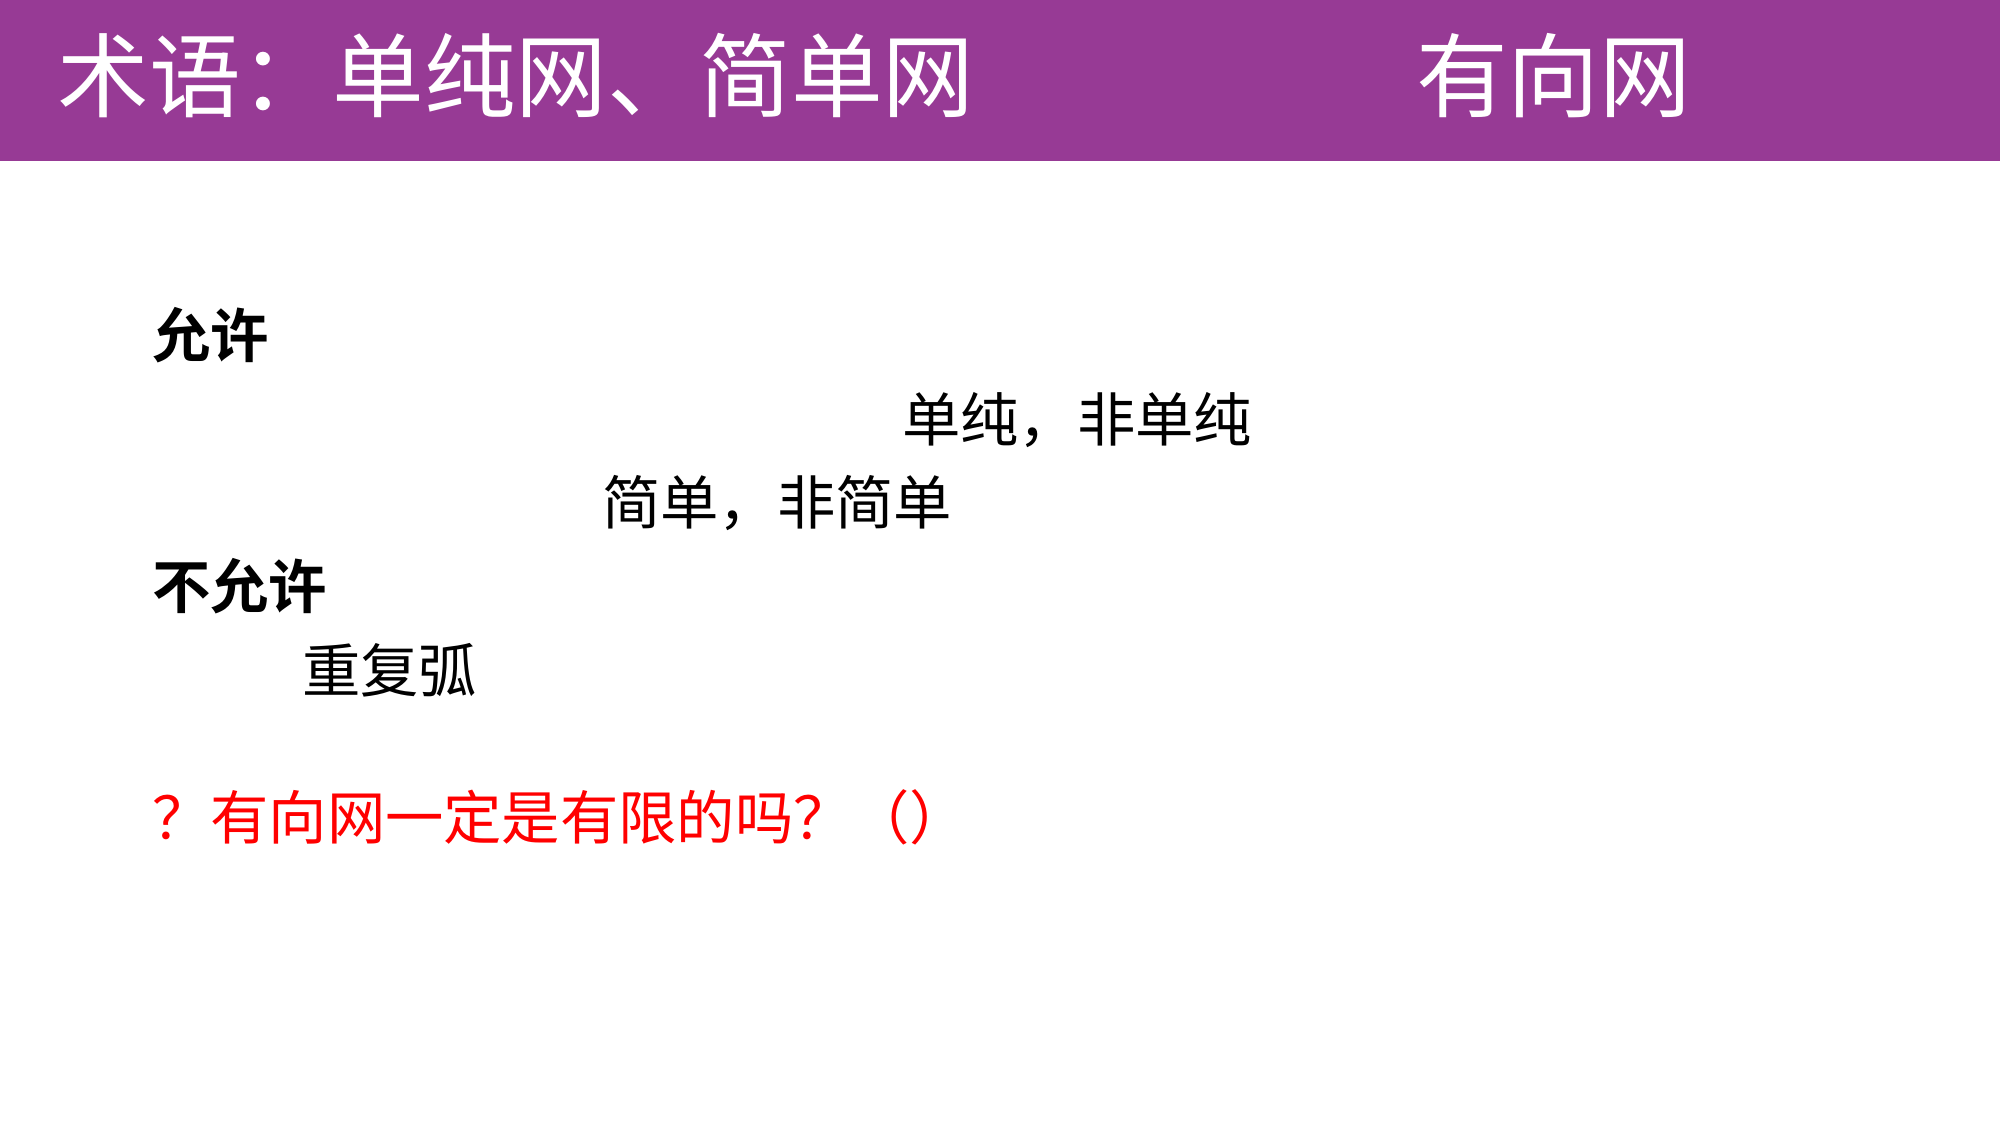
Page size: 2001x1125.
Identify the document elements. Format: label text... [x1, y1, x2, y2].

title 有向网 [1206, 0, 1707, 161]
text_box 术语：单纯网、简单网 [0, 0, 1127, 161]
